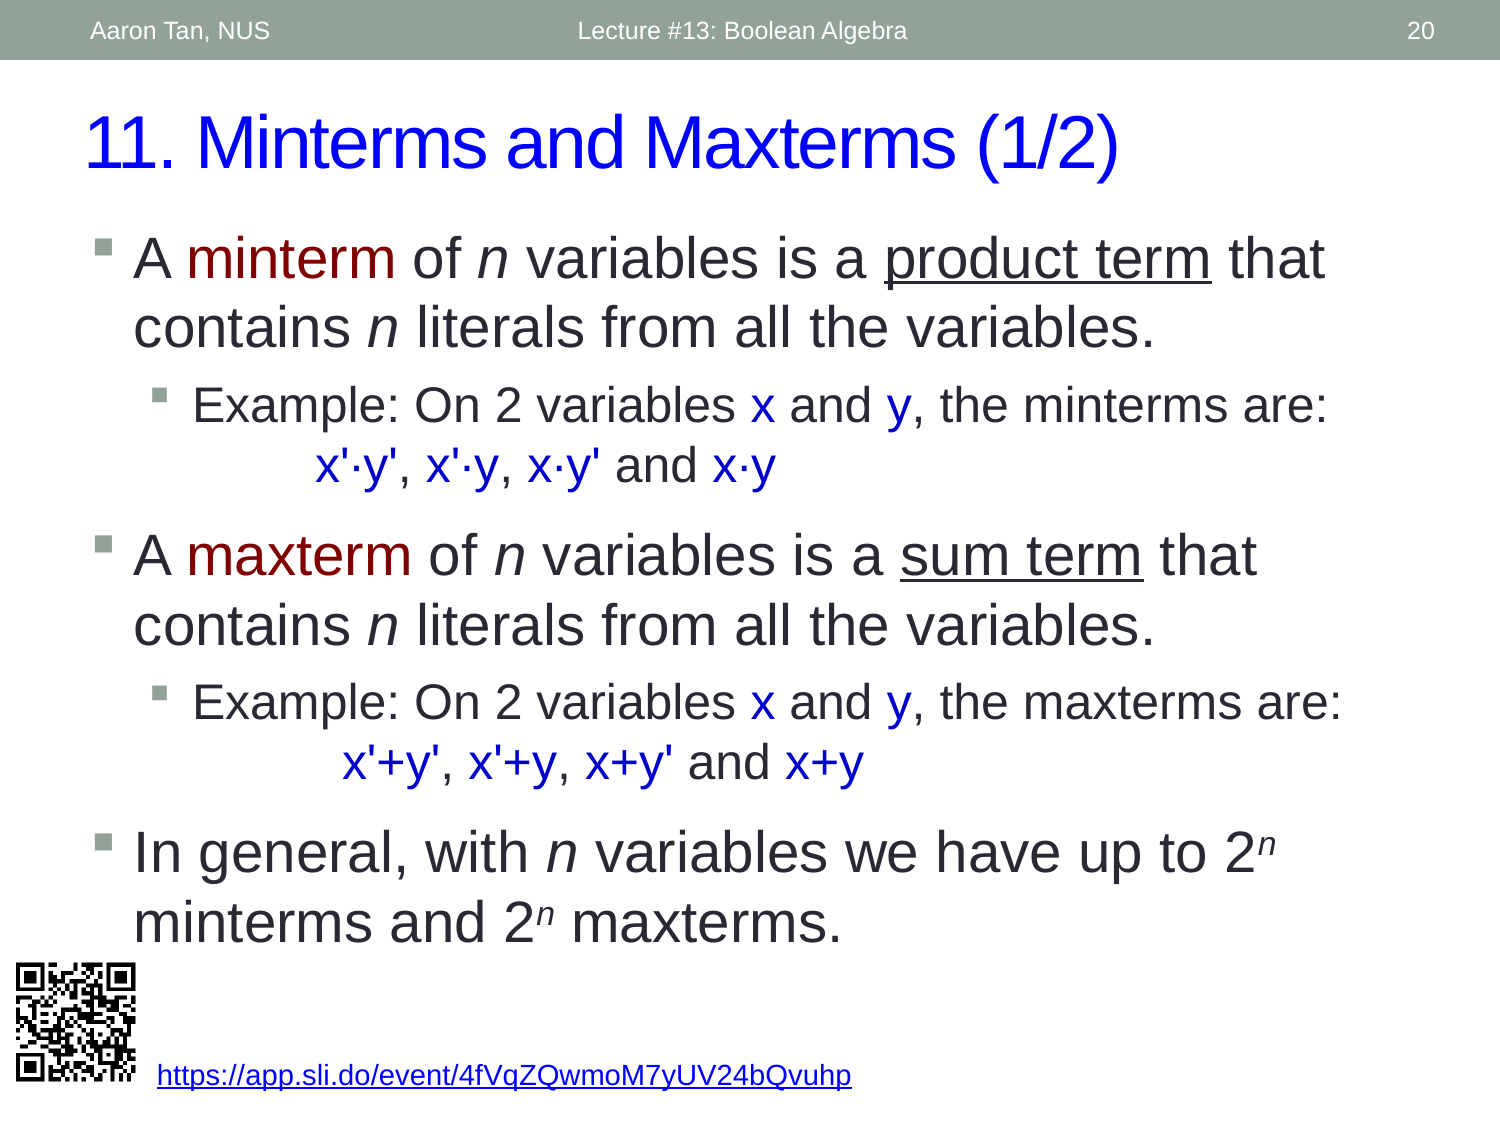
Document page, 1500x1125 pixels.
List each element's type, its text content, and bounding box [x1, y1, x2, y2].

slide_number Aaron Tan, NUS [75, 3, 550, 57]
footer Lecture #13: Boolean Algebra [562, 3, 1238, 57]
picture [7, 954, 143, 1089]
slide_number 20 [1308, 3, 1450, 57]
text_box A minterm of n variables is a product term that contains n literals from all the variables. Example: On 2 variables x and y, the minterms are: x'∙y', x'∙y, x∙y' and x∙y A maxterm of n variables is a sum term that contains n literals from all the variables. Example: On 2 variables x and y, the maxterms are: x'+y', x'+y, x+y' and x+y In general, with n variables we have up to 2n minterms and 2n maxterms. [74, 212, 1425, 1006]
title 11. Minterms and Maxterms (1/2) [68, 86, 1429, 192]
